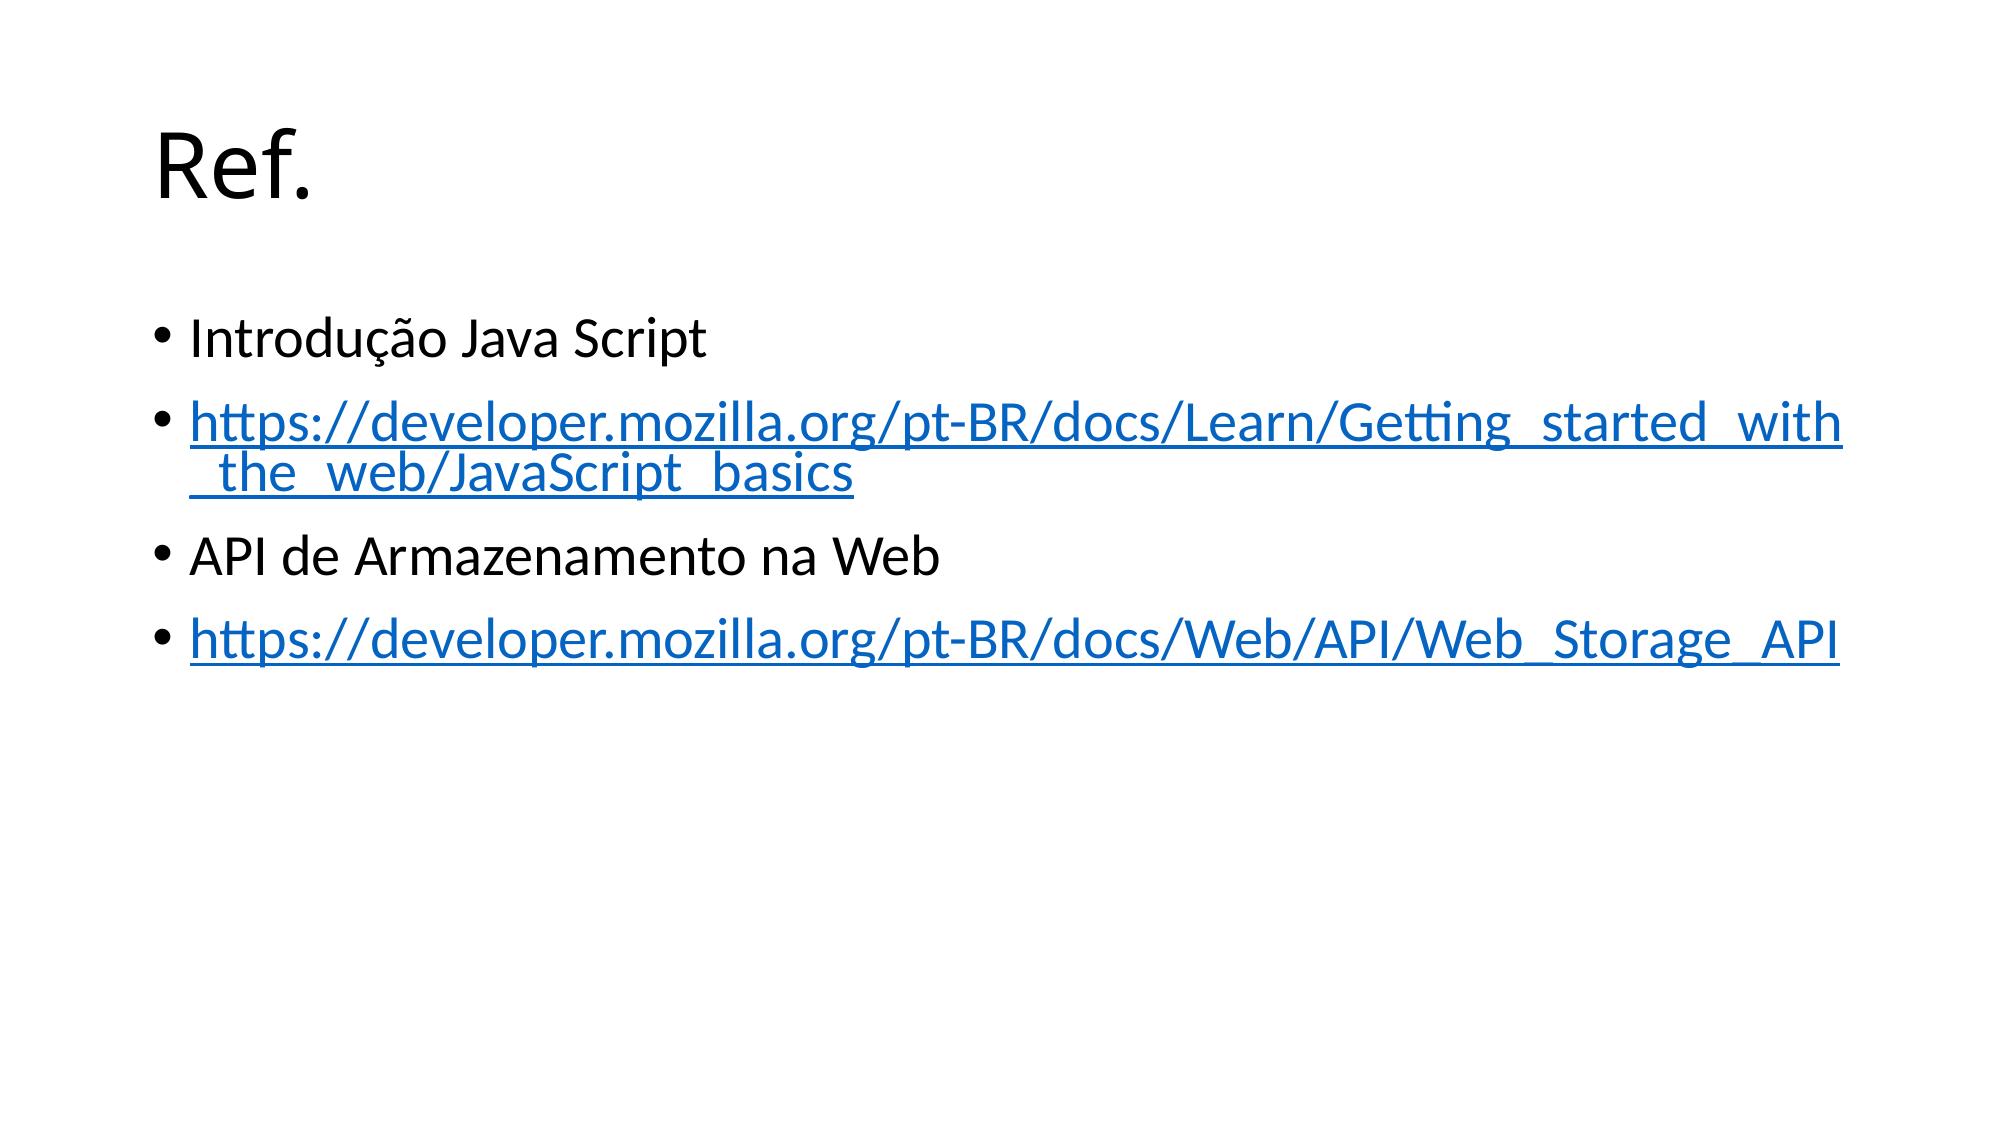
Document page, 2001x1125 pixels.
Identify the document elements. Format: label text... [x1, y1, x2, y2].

list Introdução Java Script https://developer.mozilla.org/pt-BR/docs/Learn/Getting_started_with_the_web/JavaScript_basics API de Armazenamento na Web https://developer.mozilla.org/pt-BR/docs/Web/API/Web_Storage_API [137, 299, 1863, 1014]
title Ref. [137, 59, 1863, 278]
